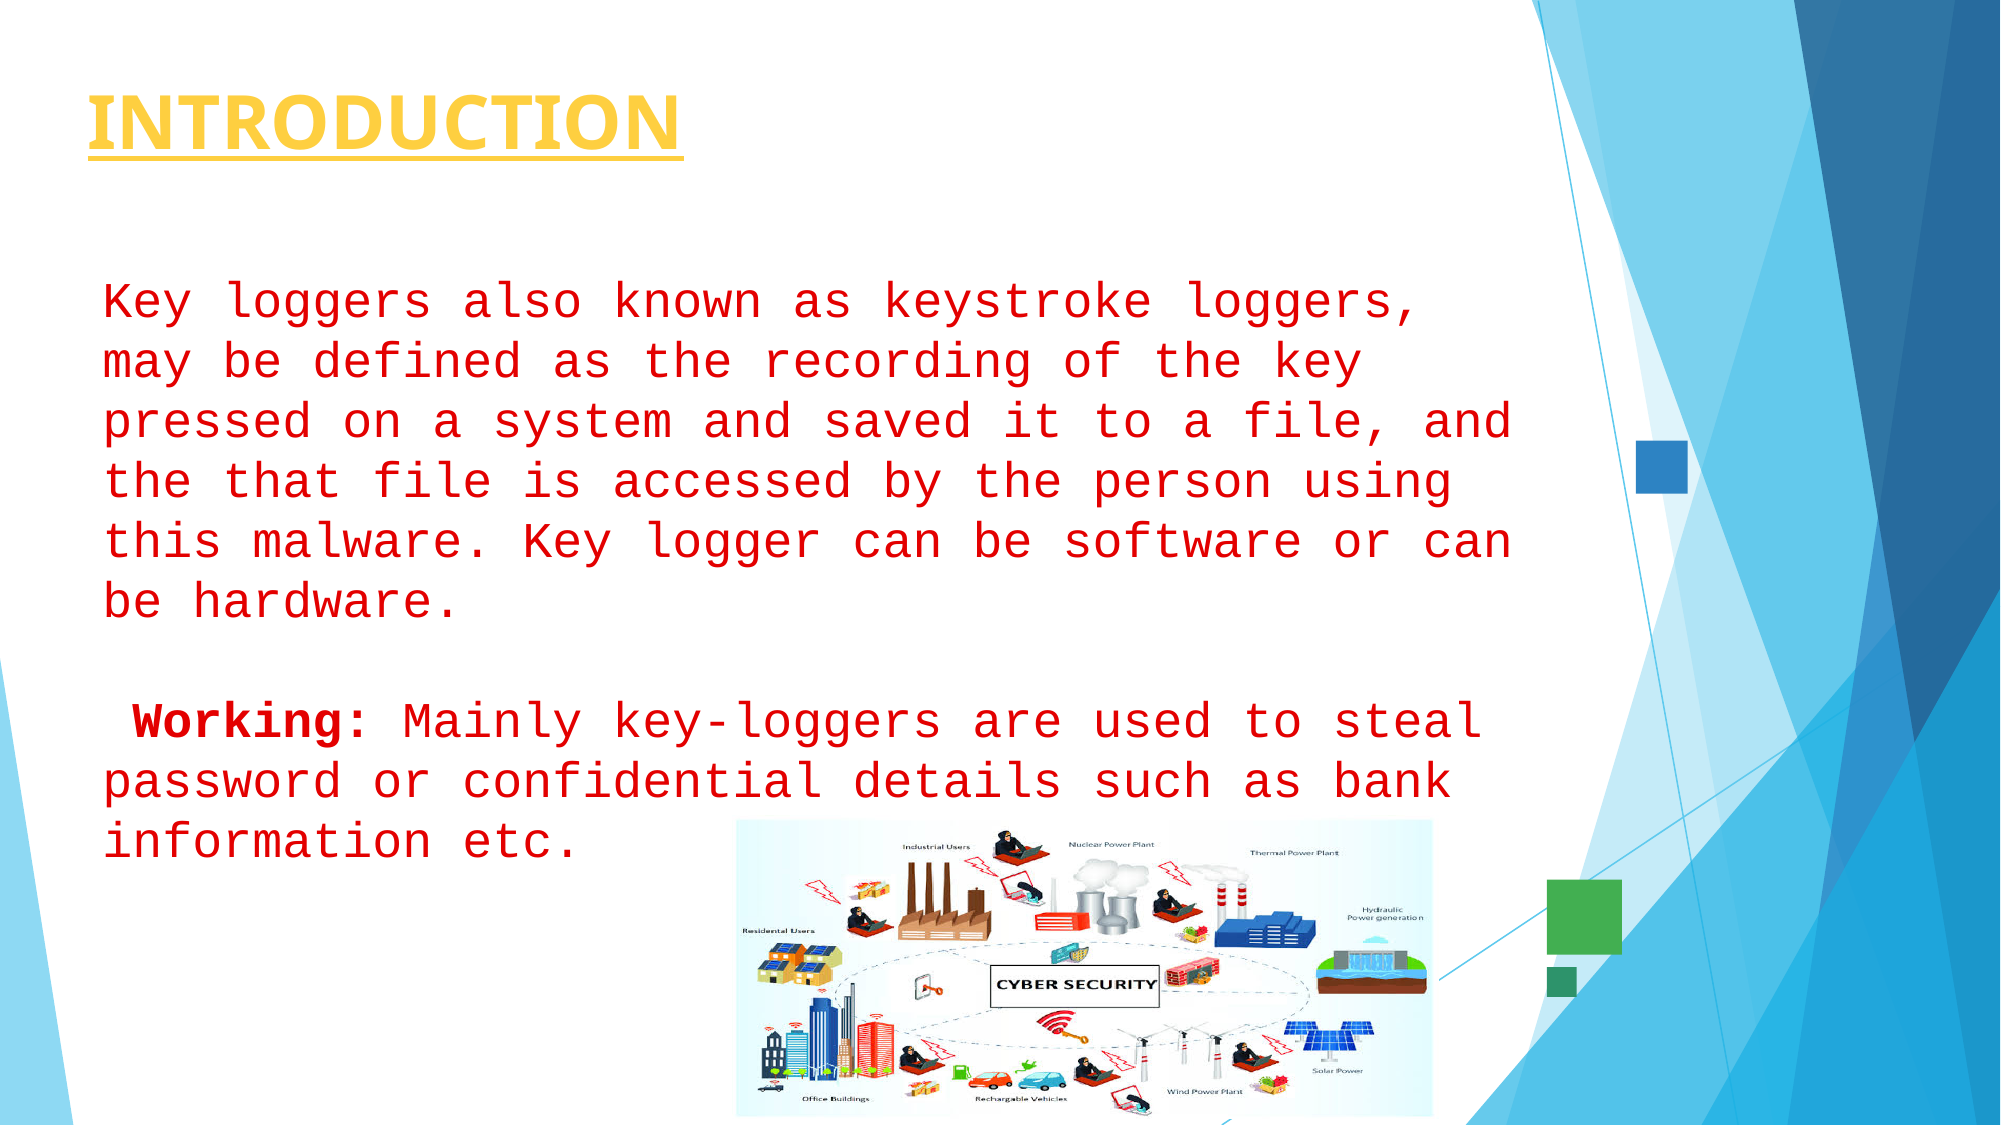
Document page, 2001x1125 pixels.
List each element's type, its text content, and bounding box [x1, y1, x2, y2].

text_box Key loggers also known as keystroke loggers, may be defined as the recording of the key pressed on a system and saved it to a file, and the that file is accessed by the person using this malware. Key logger can be software or can be hardware. Working: Mainly key-loggers are used to steal password or confidential details such as bank information etc. [87, 199, 1556, 935]
text_box [1635, 440, 1688, 494]
picture [731, 815, 1440, 1119]
text_box [1546, 879, 1622, 955]
title INTRODUCTION [87, 75, 1840, 166]
text_box [1546, 967, 1577, 997]
